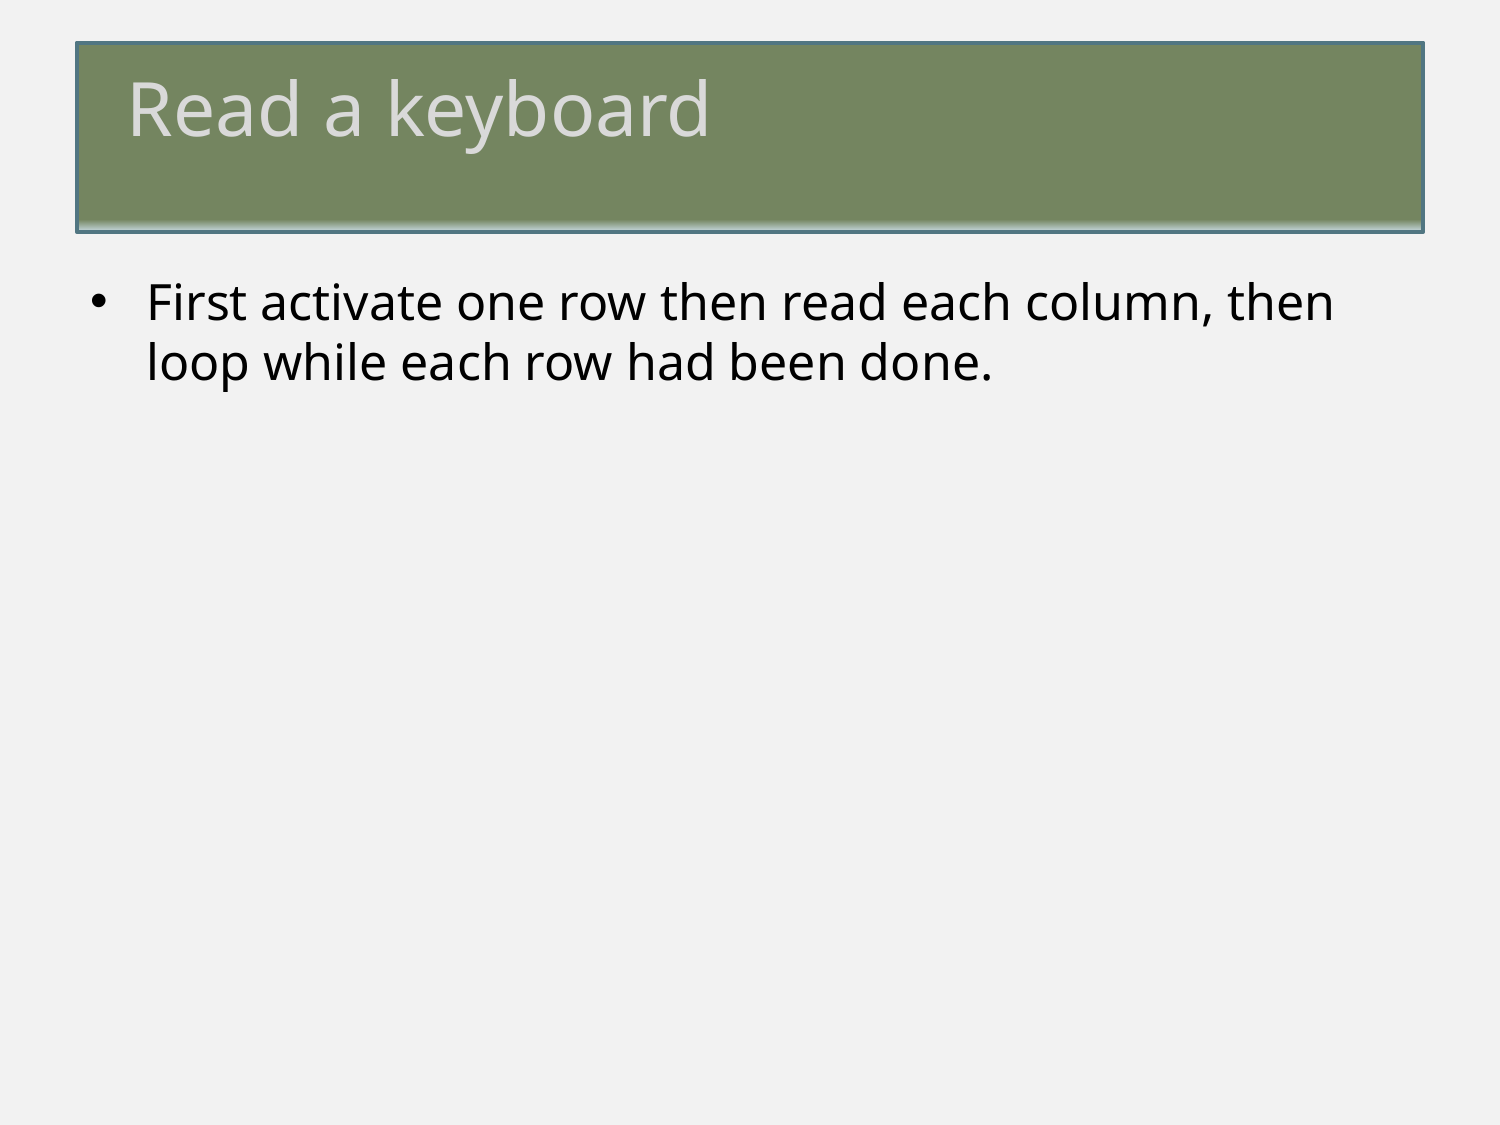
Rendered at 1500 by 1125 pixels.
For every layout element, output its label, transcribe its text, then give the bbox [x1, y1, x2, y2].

title Read a keyboard [112, 54, 1390, 232]
list First activate one row then read each column, then loop while each row had been done. [75, 262, 1425, 1005]
